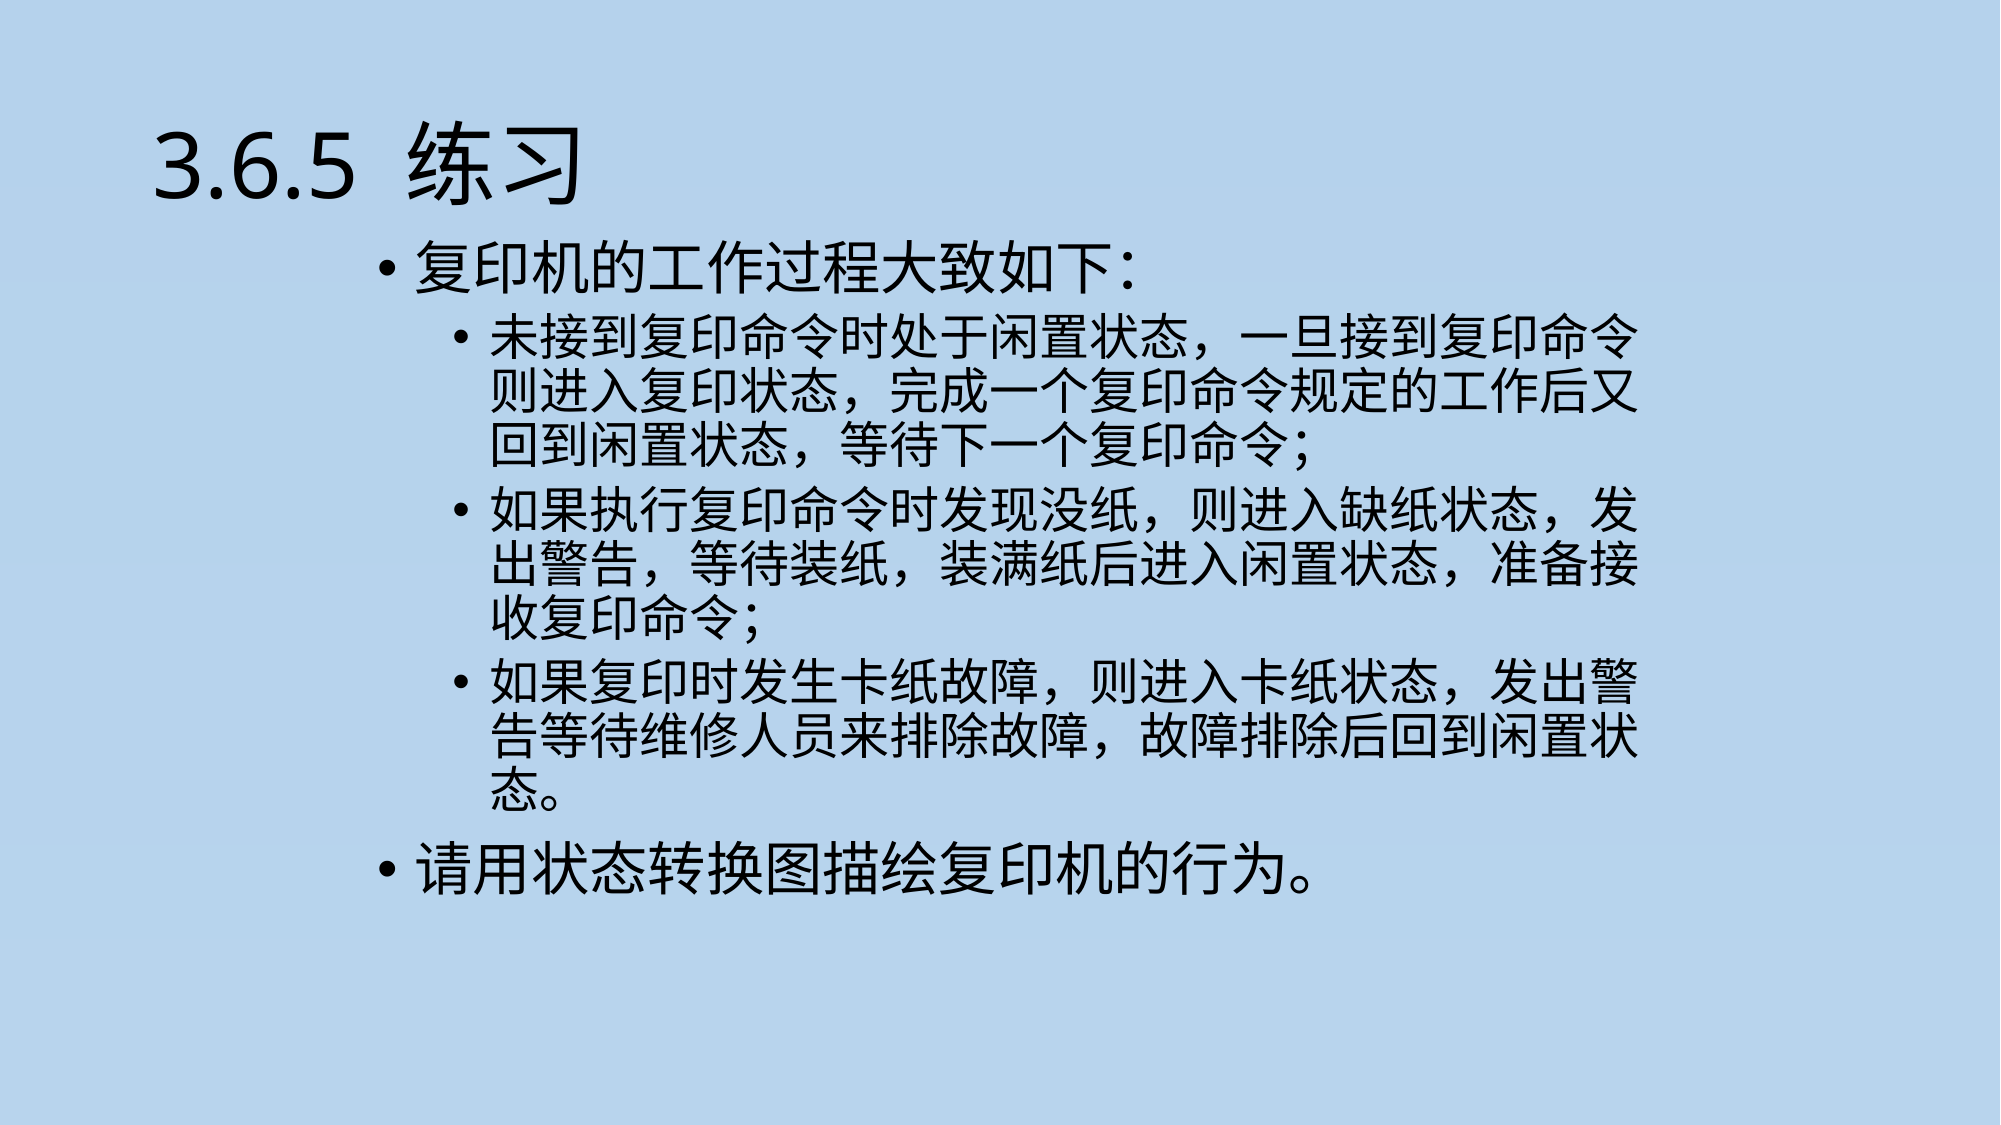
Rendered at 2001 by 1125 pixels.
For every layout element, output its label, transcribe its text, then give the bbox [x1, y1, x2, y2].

title 3.6.5 练习 [137, 59, 1863, 278]
list 复印机的工作过程大致如下： 未接到复印命令时处于闲置状态，一旦接到复印命令则进入复印状态，完成一个复印命令规定的工作后又回到闲置状态，等待下一个复印命令； 如果执行复印命令时发现没纸，则进入缺纸状态，发出警告，等待装纸，装满纸后进入闲置状态，准备接收复印命令； 如果复印时发生卡纸故障，则进入卡纸状态，发出警告等待维修人员来排除故障，故障排除后回到闲置状态。 请用状态转换图描绘复印机的行为。 [362, 231, 1662, 1004]
